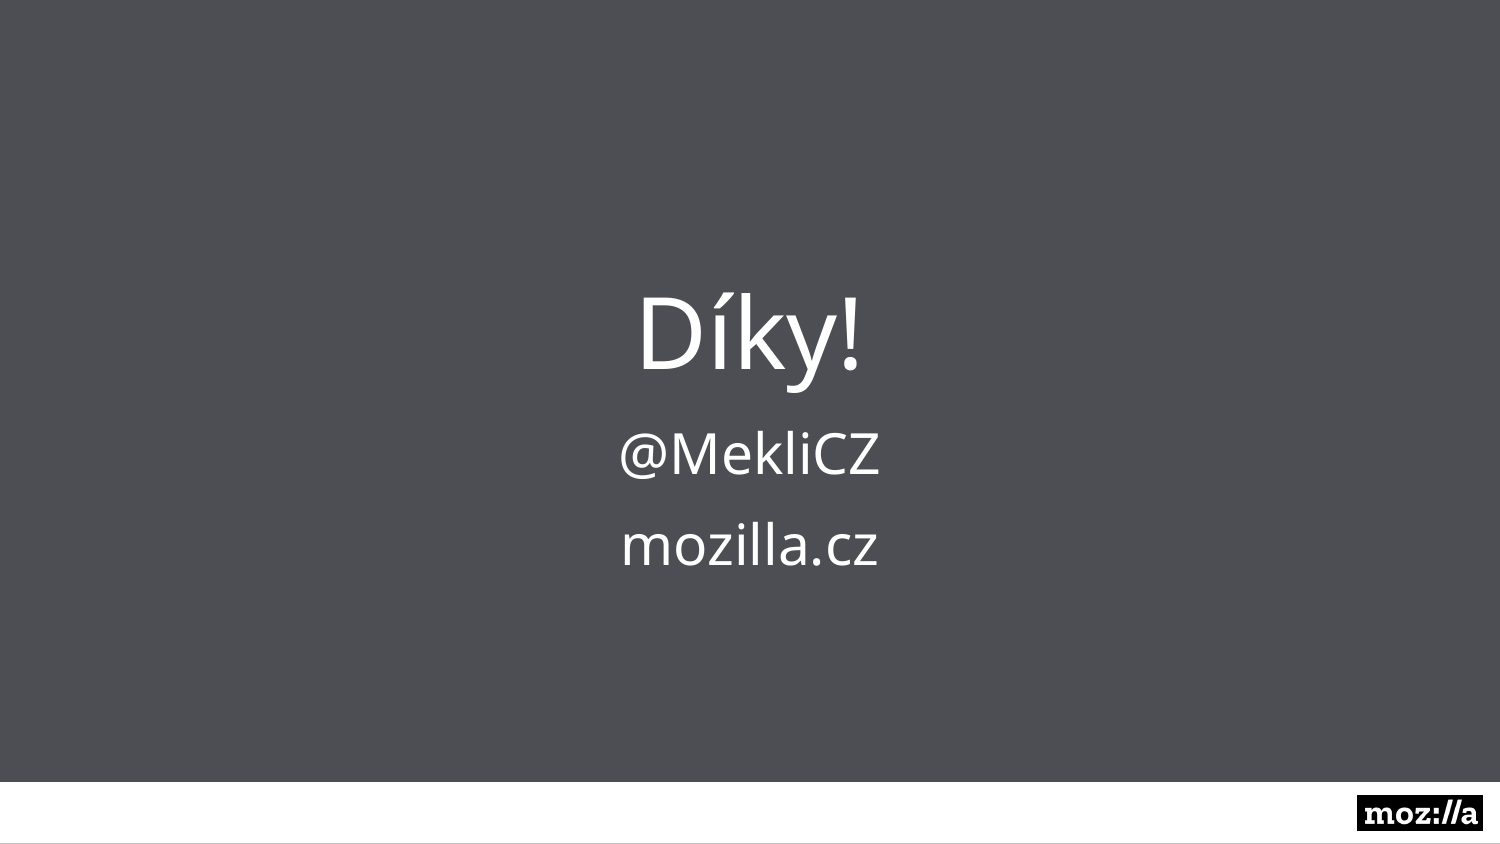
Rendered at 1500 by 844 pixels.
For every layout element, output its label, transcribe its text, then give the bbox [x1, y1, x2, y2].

list @MekliCZ [176, 405, 1324, 496]
list Díky! [64, 254, 1436, 406]
picture [1357, 795, 1483, 831]
text_box mozilla.cz [176, 496, 1324, 589]
